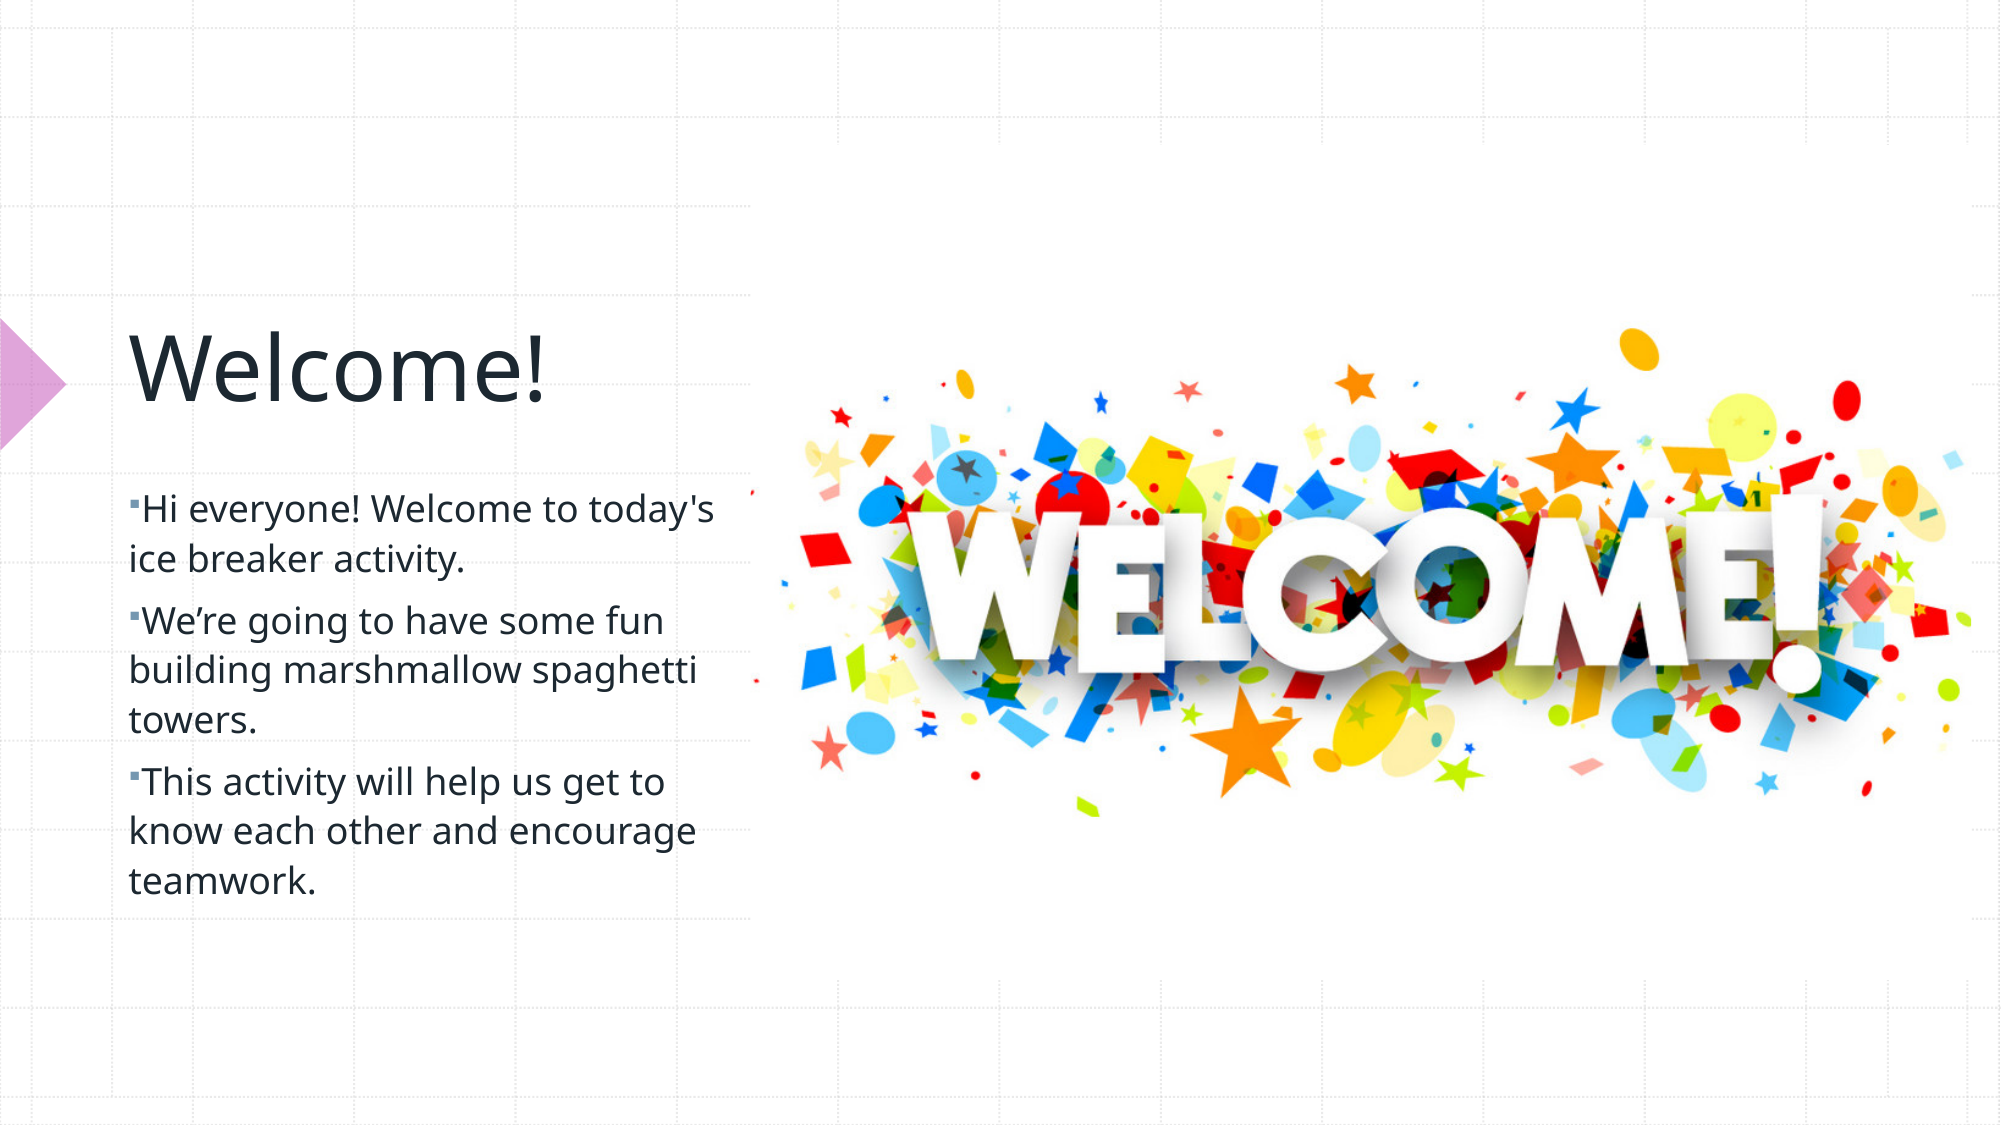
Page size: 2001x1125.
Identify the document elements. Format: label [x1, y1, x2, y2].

text_box [0, 0, 2000, 1125]
list [750, 145, 1972, 980]
